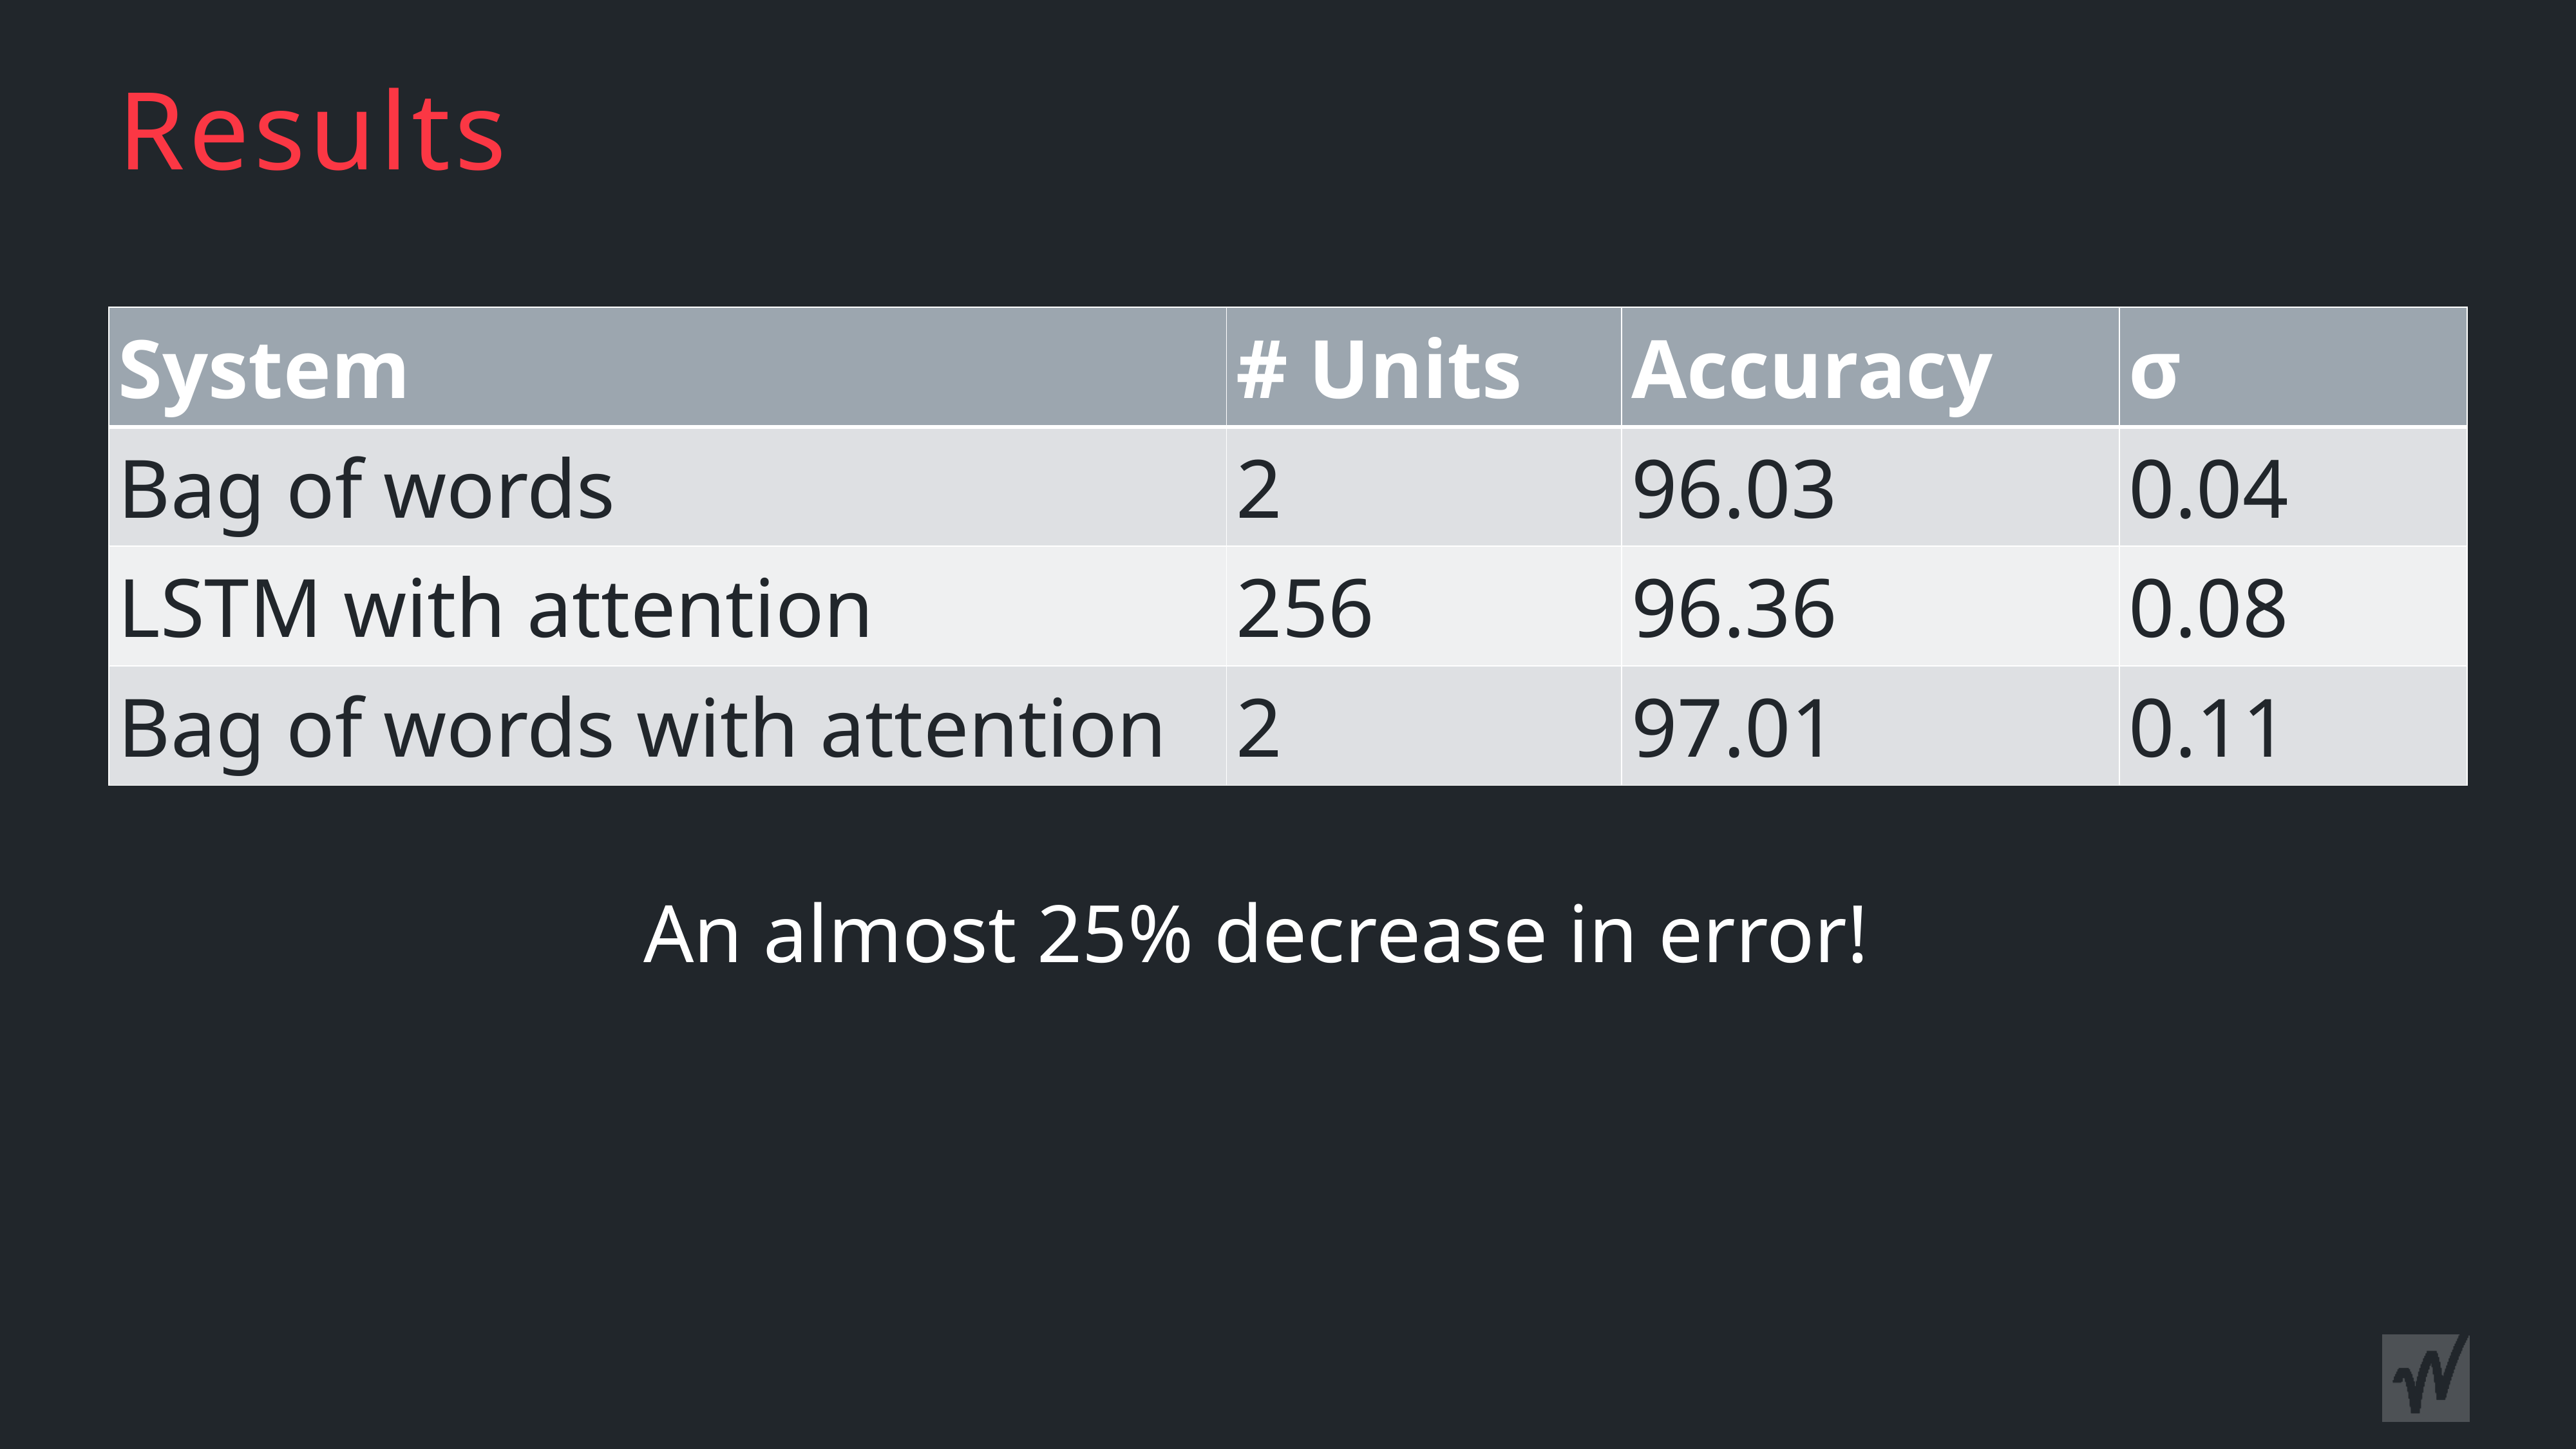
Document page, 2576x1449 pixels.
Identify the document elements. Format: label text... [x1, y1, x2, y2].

table_cell 96.03 [1622, 429, 2119, 545]
table_cell 2 [1227, 429, 1621, 545]
picture [2382, 1334, 2470, 1422]
table_cell Bag of words with attention [109, 667, 1226, 785]
table_cell 97.01 [1622, 667, 2119, 785]
table_cell 96.36 [1622, 547, 2119, 665]
title Results [108, 72, 2468, 189]
table_cell 0.11 [2120, 667, 2467, 785]
table_header σ [2120, 308, 2467, 425]
table_cell 0.08 [2120, 547, 2467, 665]
table_cell Bag of words [109, 429, 1226, 545]
table_header # Units [1227, 308, 1621, 425]
text_box An almost 25% decrease in error! [634, 878, 1879, 983]
table_cell LSTM with attention [109, 547, 1226, 665]
table_cell 0.04 [2120, 429, 2467, 545]
table_cell 2 [1227, 667, 1621, 785]
table_header Accuracy [1622, 308, 2119, 425]
table_header System [109, 308, 1226, 425]
table_cell 256 [1227, 547, 1621, 665]
